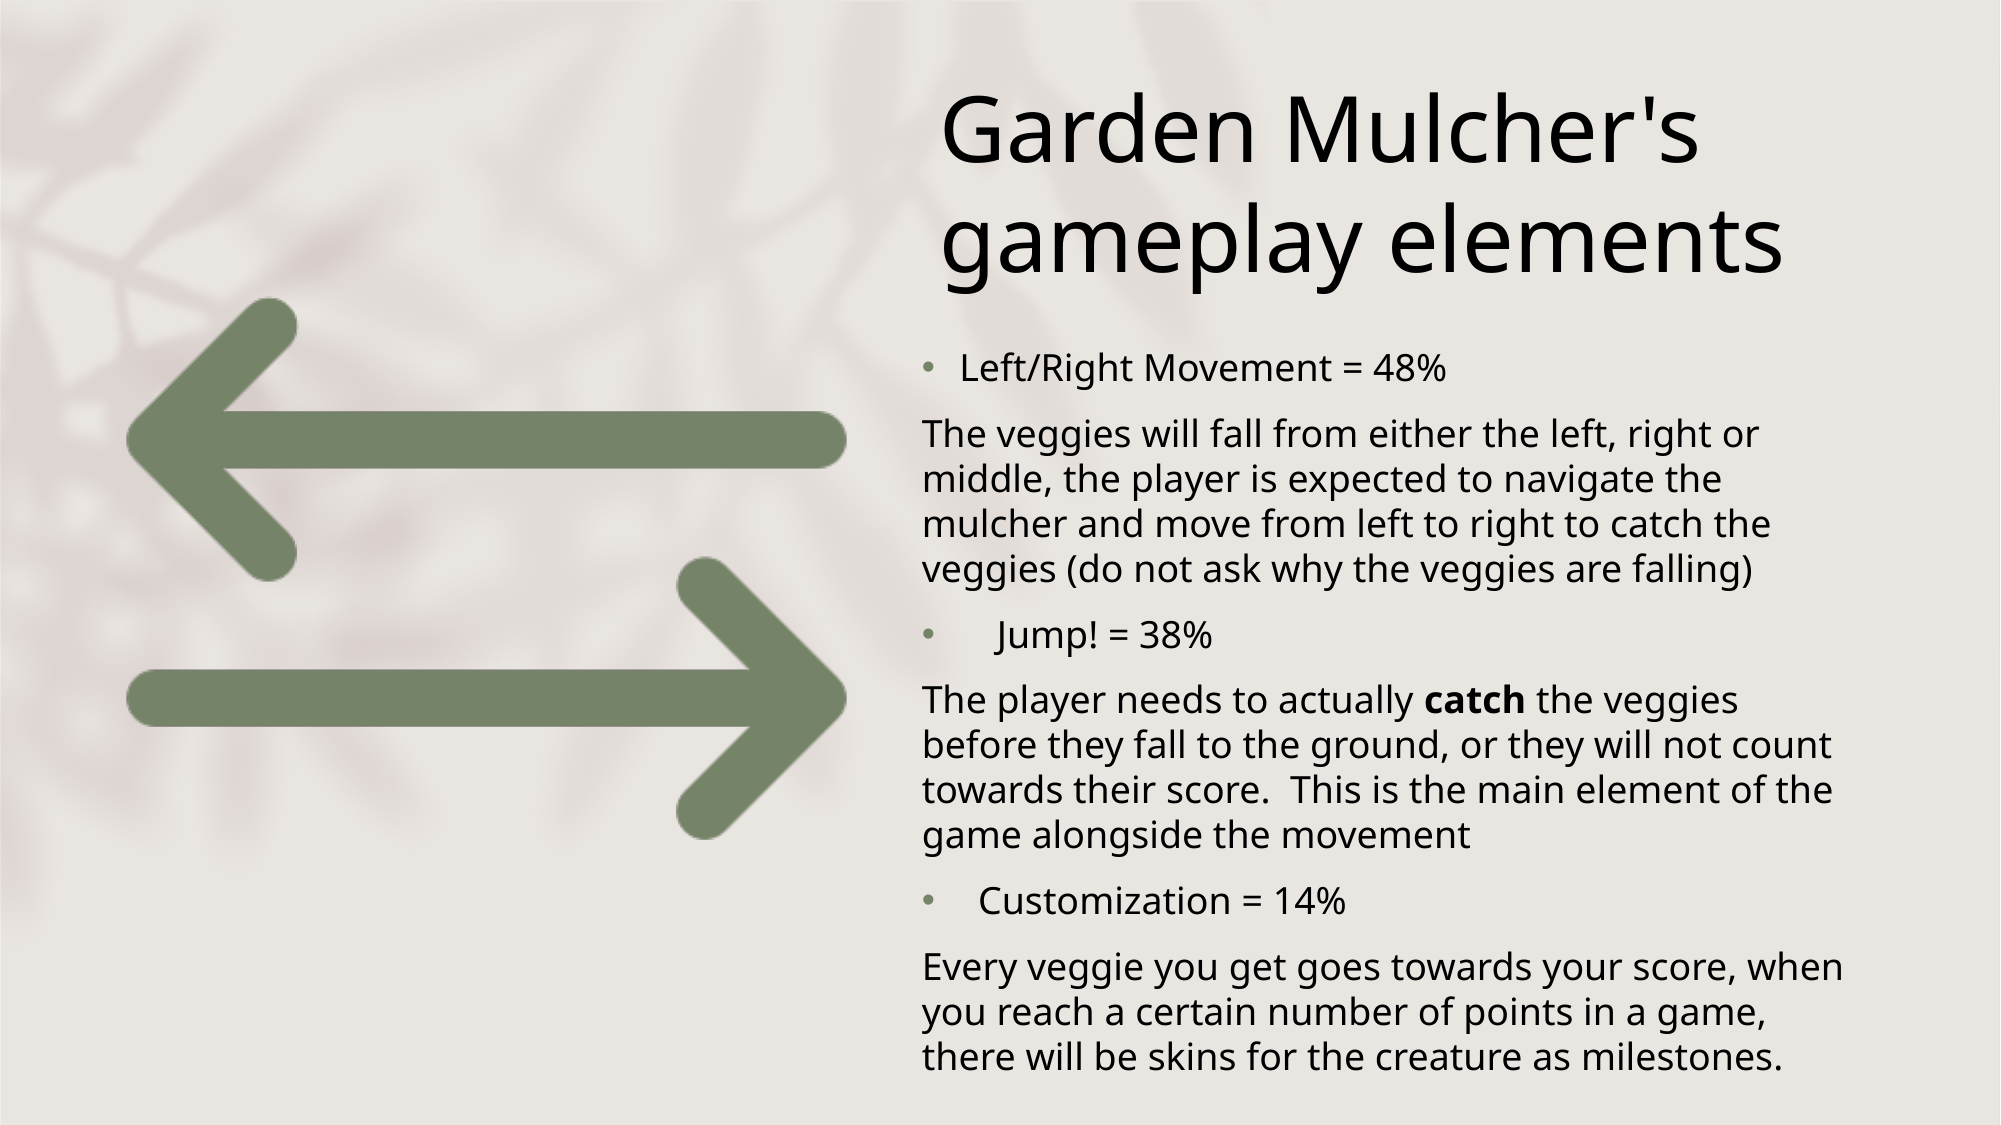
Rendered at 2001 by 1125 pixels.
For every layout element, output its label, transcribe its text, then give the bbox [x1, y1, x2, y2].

title Garden Mulcher's gameplay elements [1268, 43, 1888, 318]
picture [99, 182, 875, 958]
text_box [0, 0, 1268, 1125]
text_box [1268, 0, 2000, 1125]
list Left/Right Movement = 48% The veggies will fall from either the left, right or middle, the player is expected to navigate the mulcher and move from left to right to catch the veggies (do not ask why the veggies are falling) Jump! = 38% The player needs to actually catch the veggies before they fall to the ground, or they will not count towards their score. This is the main element of the game alongside the movement Customization = 14% Every veggie you get goes towards your score, when you reach a certain number of points in a game, there will be skins for the creature as milestones. [1268, 336, 1870, 981]
